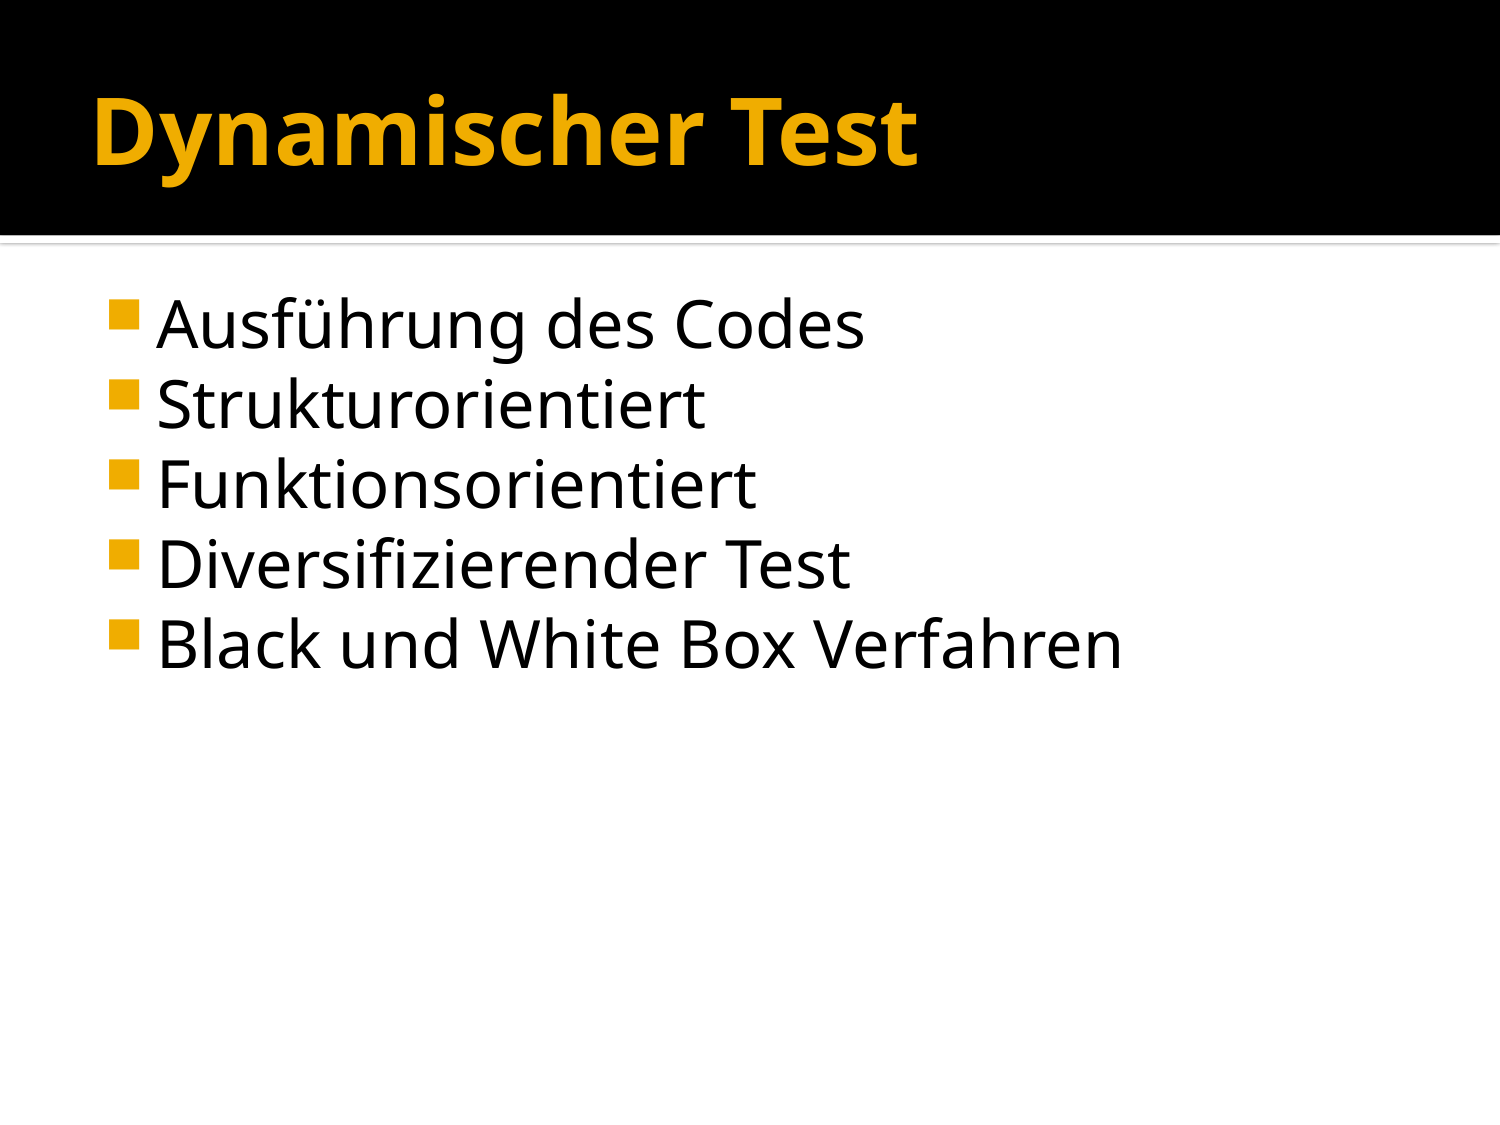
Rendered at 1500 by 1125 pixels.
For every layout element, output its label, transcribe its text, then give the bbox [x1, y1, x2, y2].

text_box Dynamischer Test [75, 25, 1425, 231]
text_box Ausführung des Codes Strukturorientiert Funktionsorientiert Diversifizierender Test Black und White Box Verfahren [75, 267, 1425, 1010]
